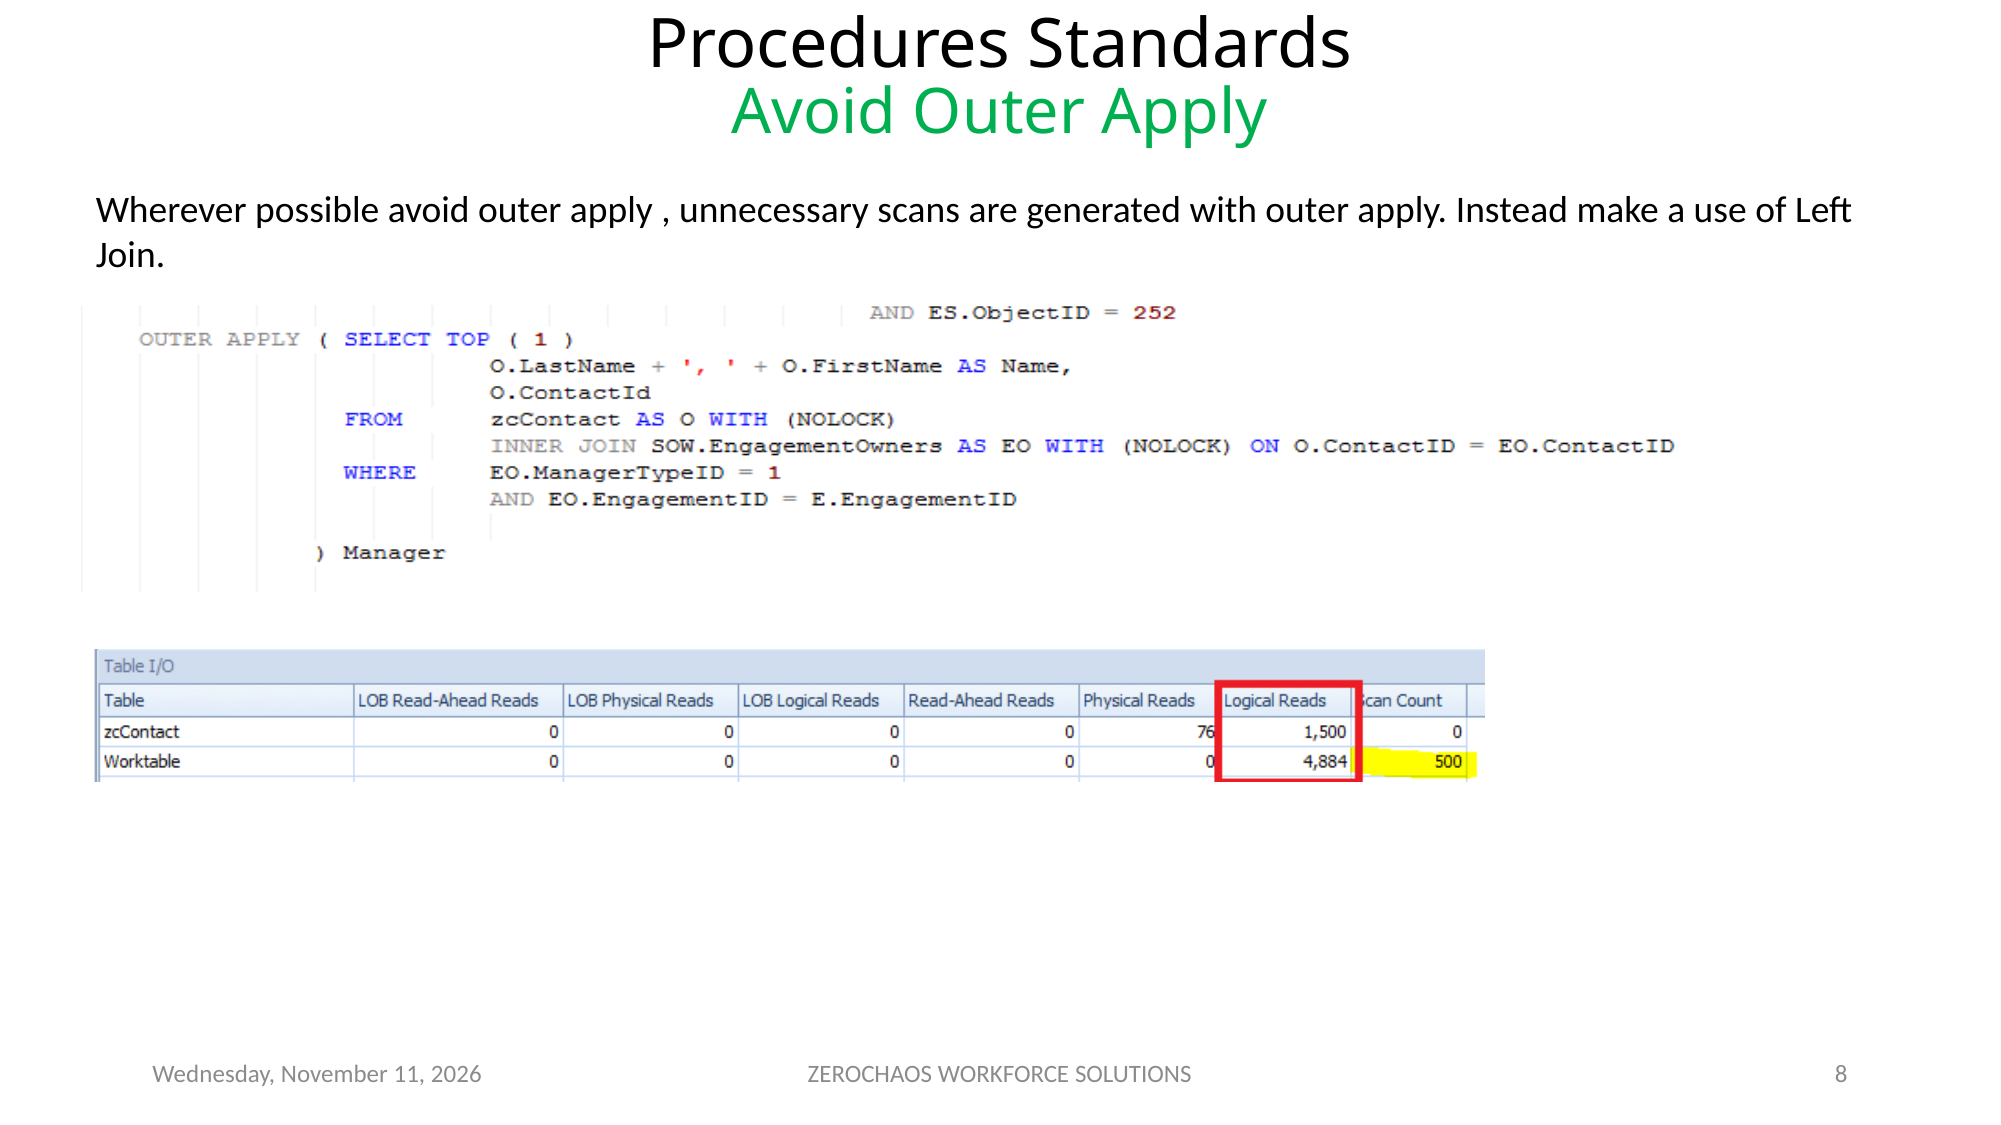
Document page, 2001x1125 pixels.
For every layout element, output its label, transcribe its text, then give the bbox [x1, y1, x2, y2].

picture [94, 649, 1485, 782]
picture [81, 305, 1731, 592]
text_box Avoid Outer Apply [0, 71, 2000, 155]
footer ZEROCHAOS WORKFORCE SOLUTIONS [662, 1042, 1338, 1103]
slide_number 8 [1412, 1042, 1863, 1103]
text_box Wherever possible avoid outer apply , unnecessary scans are generated with outer apply. Instead make a use of Left Join. [81, 177, 1941, 283]
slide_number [137, 1042, 588, 1103]
title Procedures Standards [0, 0, 2000, 71]
